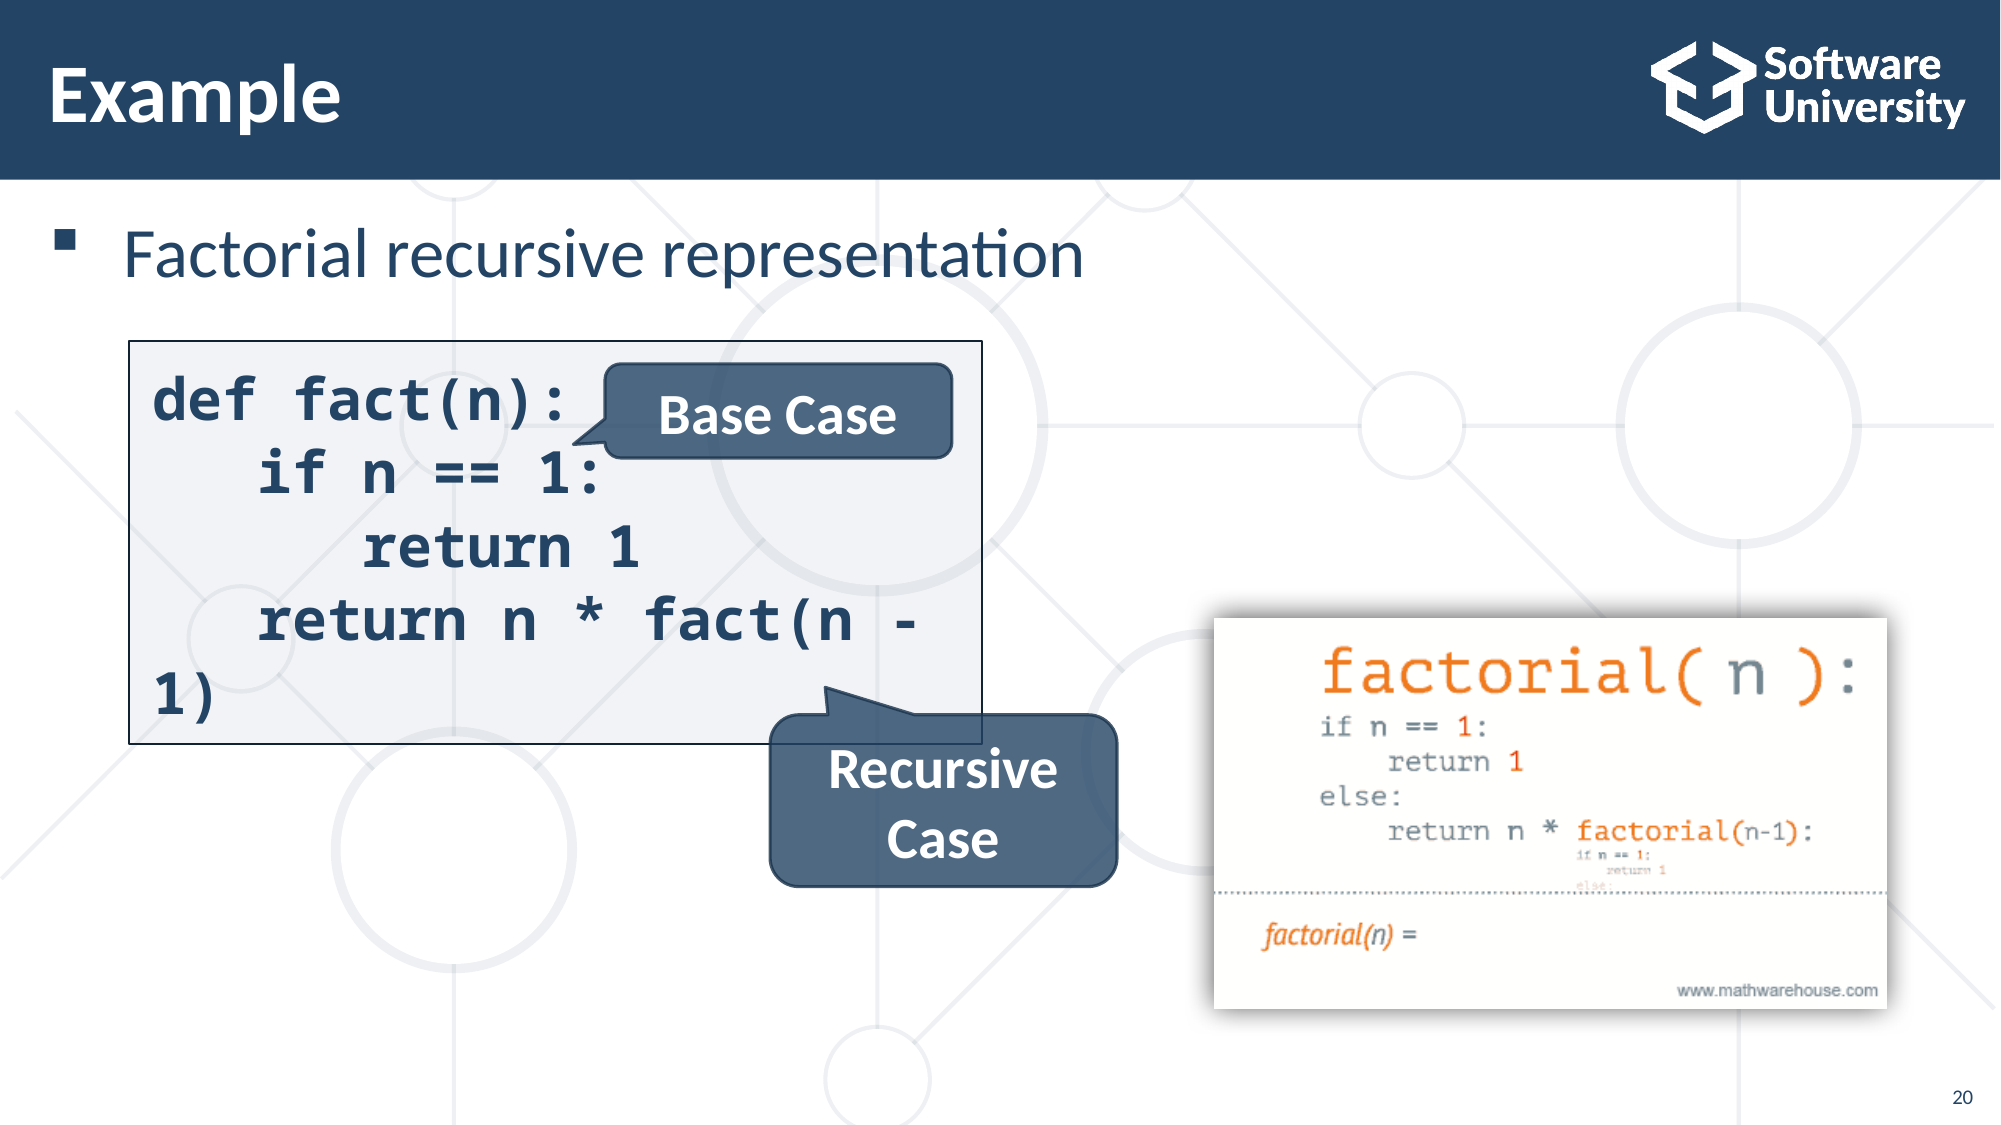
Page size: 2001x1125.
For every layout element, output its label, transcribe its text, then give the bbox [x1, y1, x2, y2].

list def fact(n): if n == 1: return 1 return n * fact(n - 1) [128, 340, 983, 745]
title Example [31, 16, 1625, 162]
picture [1214, 617, 1887, 1009]
text_box 20 [1927, 1067, 1989, 1117]
list Factorial recursive representation [31, 196, 1969, 1109]
text_box Base Case [571, 361, 955, 461]
text_box Recursive Case [767, 685, 1120, 889]
picture [1651, 41, 1966, 134]
